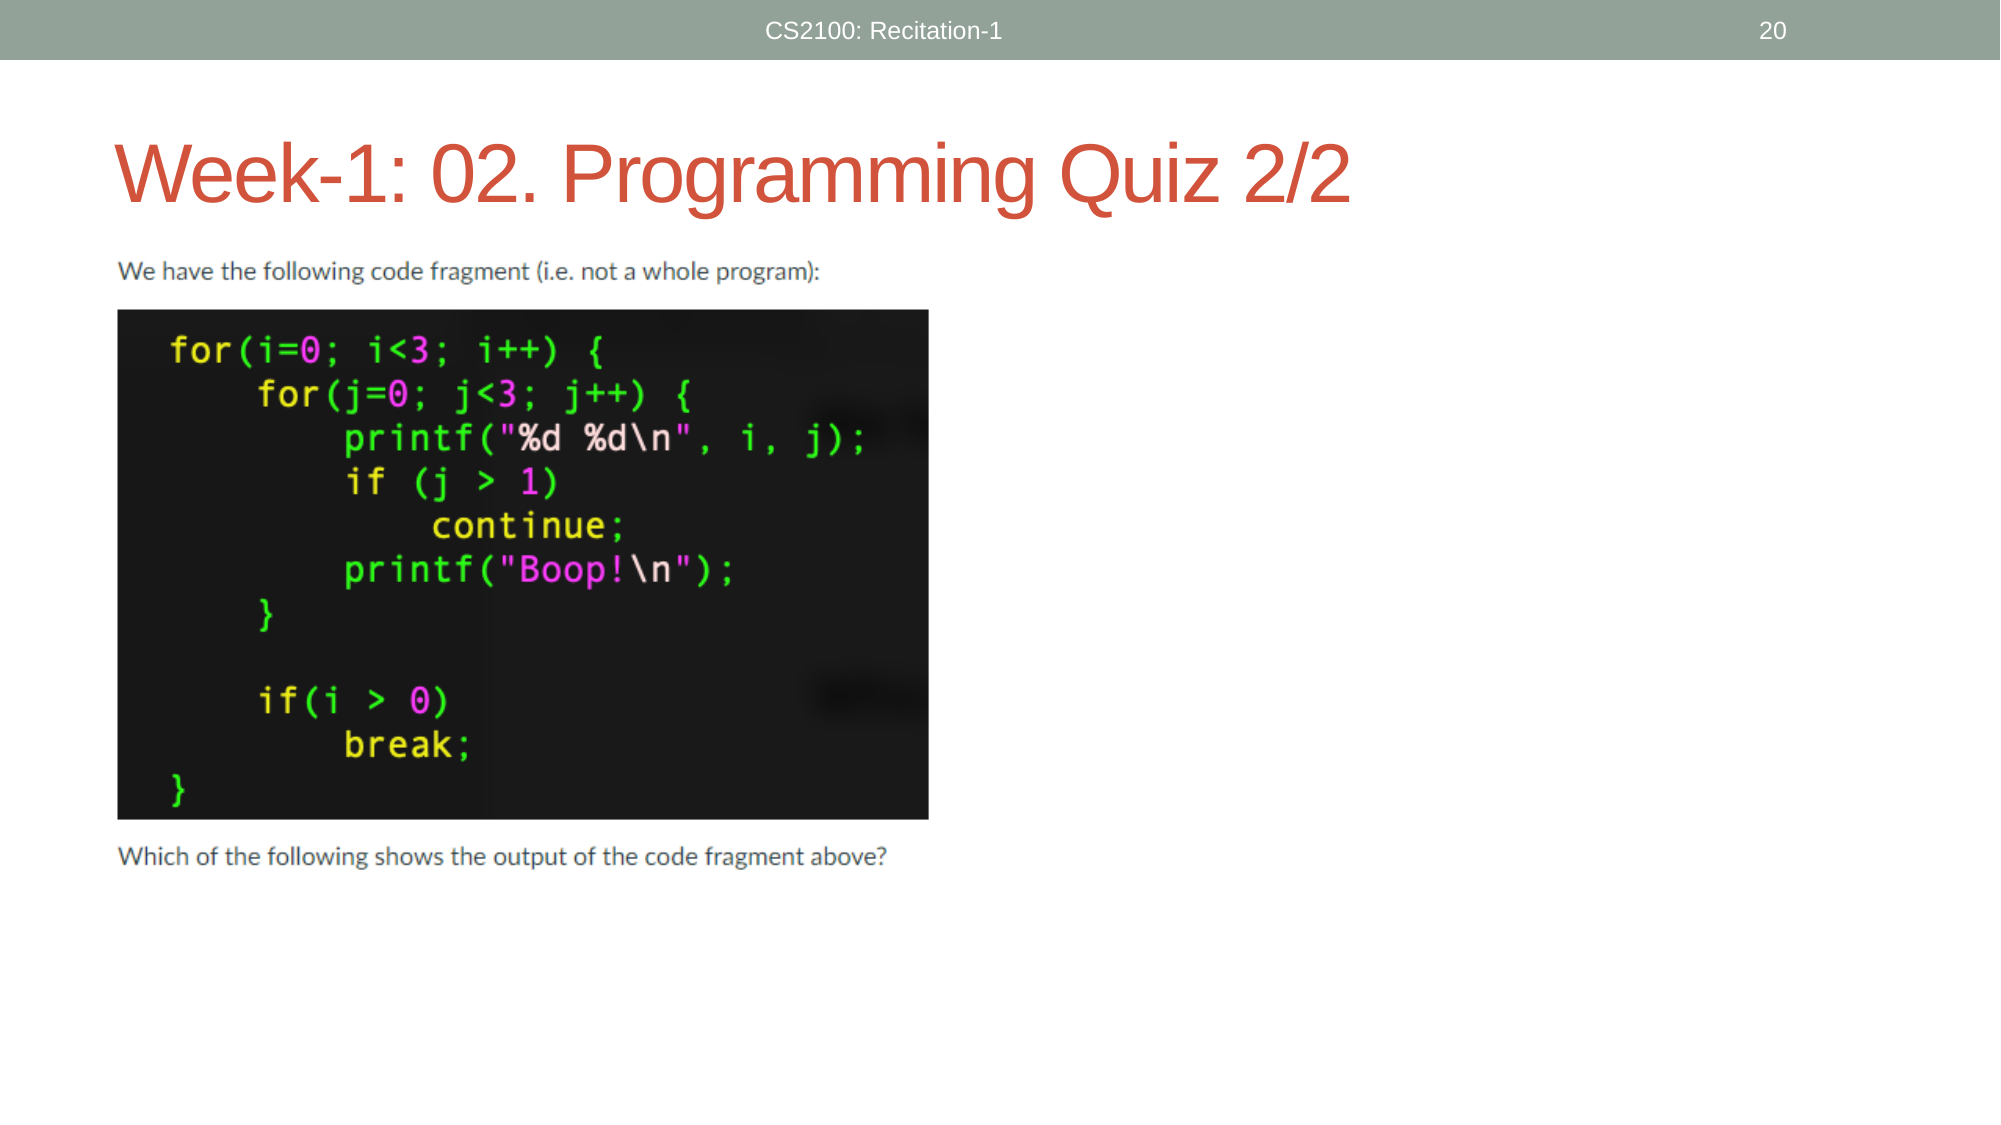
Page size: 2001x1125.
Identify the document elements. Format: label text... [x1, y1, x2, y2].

slide_number 20 [1744, 3, 1900, 57]
title Week-1: 02. Programming Quiz 2/2 [99, 87, 1900, 250]
picture [99, 230, 965, 895]
footer CS2100: Recitation-1 [750, 3, 1650, 57]
